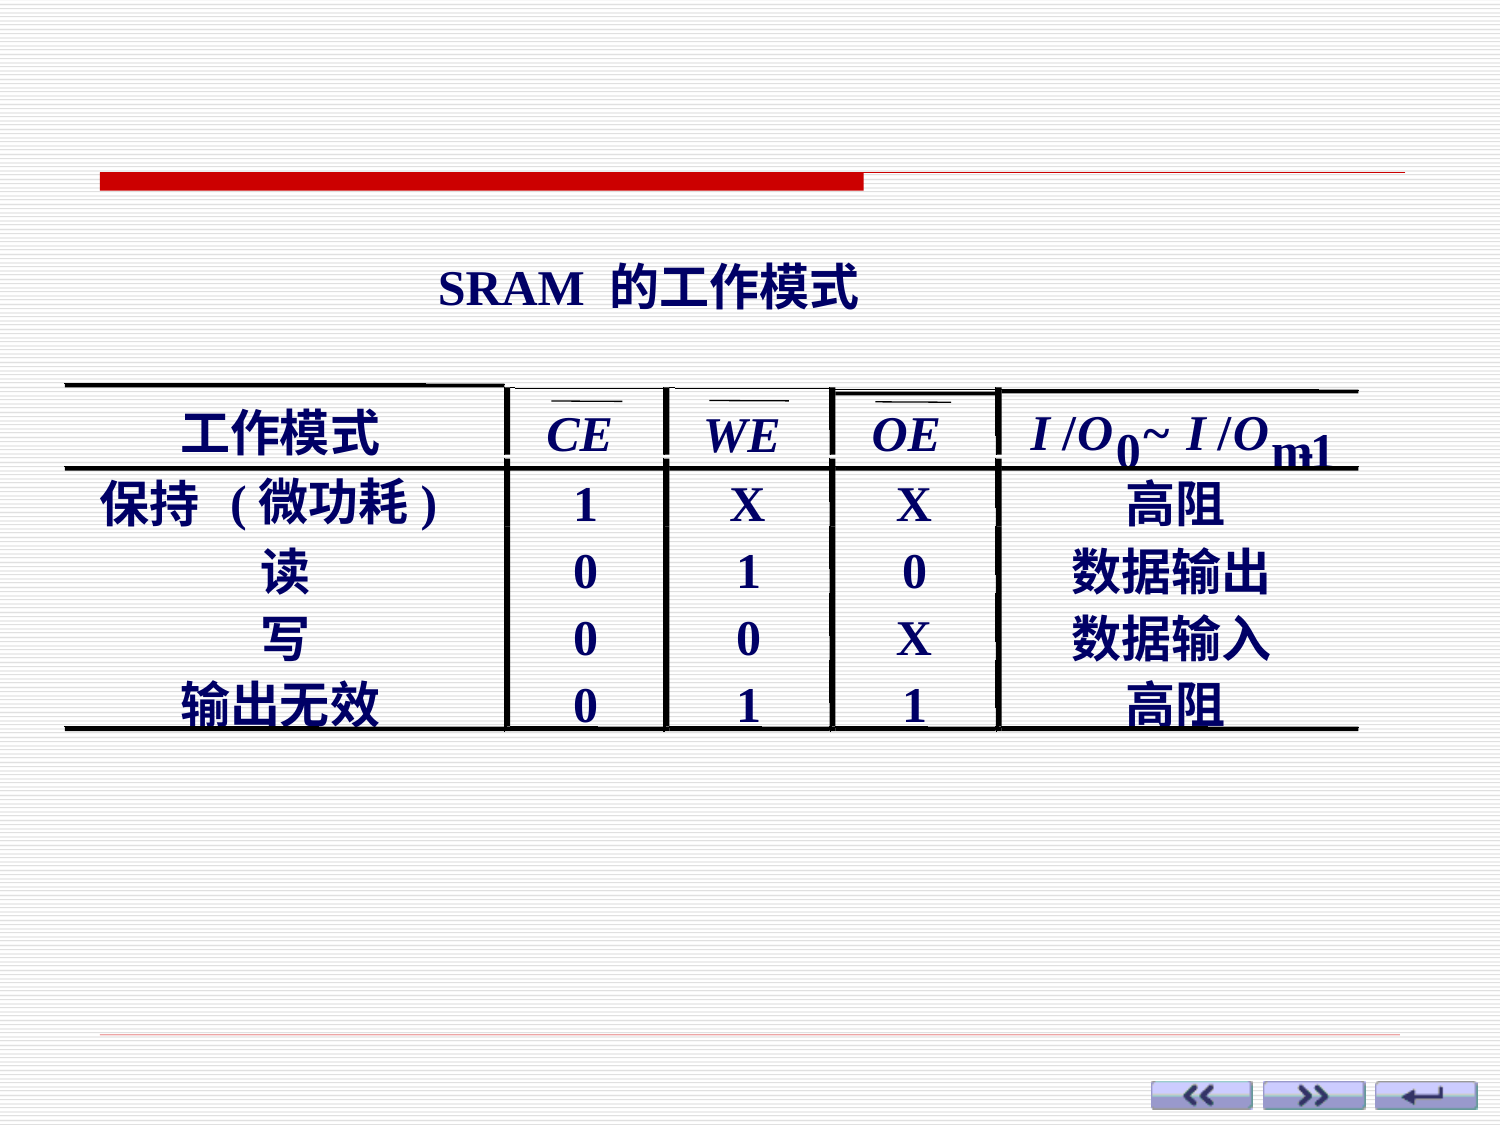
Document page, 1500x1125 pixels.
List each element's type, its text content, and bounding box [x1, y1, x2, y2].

text_box SRAM 的工作模式 [437, 255, 860, 290]
picture [0, 0, 1500, 1125]
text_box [64, 290, 1359, 734]
